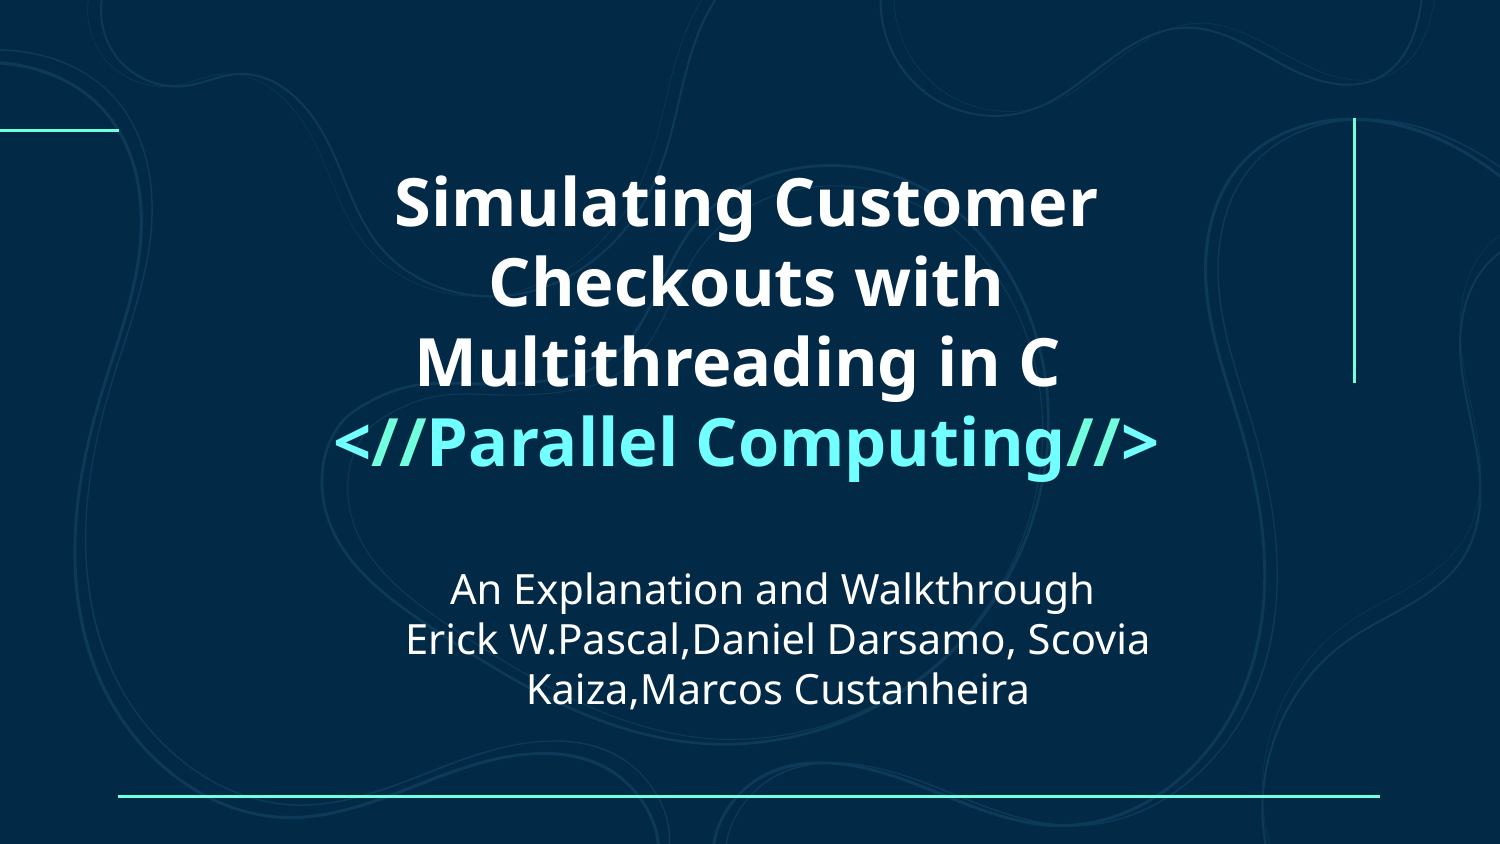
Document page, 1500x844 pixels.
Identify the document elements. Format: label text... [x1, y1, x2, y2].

subtitle An Explanation and Walkthrough Erick W.Pascal,Daniel Darsamo, Scovia Kaiza,Marcos Custanheira [270, 547, 1286, 722]
title Simulating Customer Checkouts with Multithreading in C <//Parallel Computing//> [238, 138, 1255, 496]
